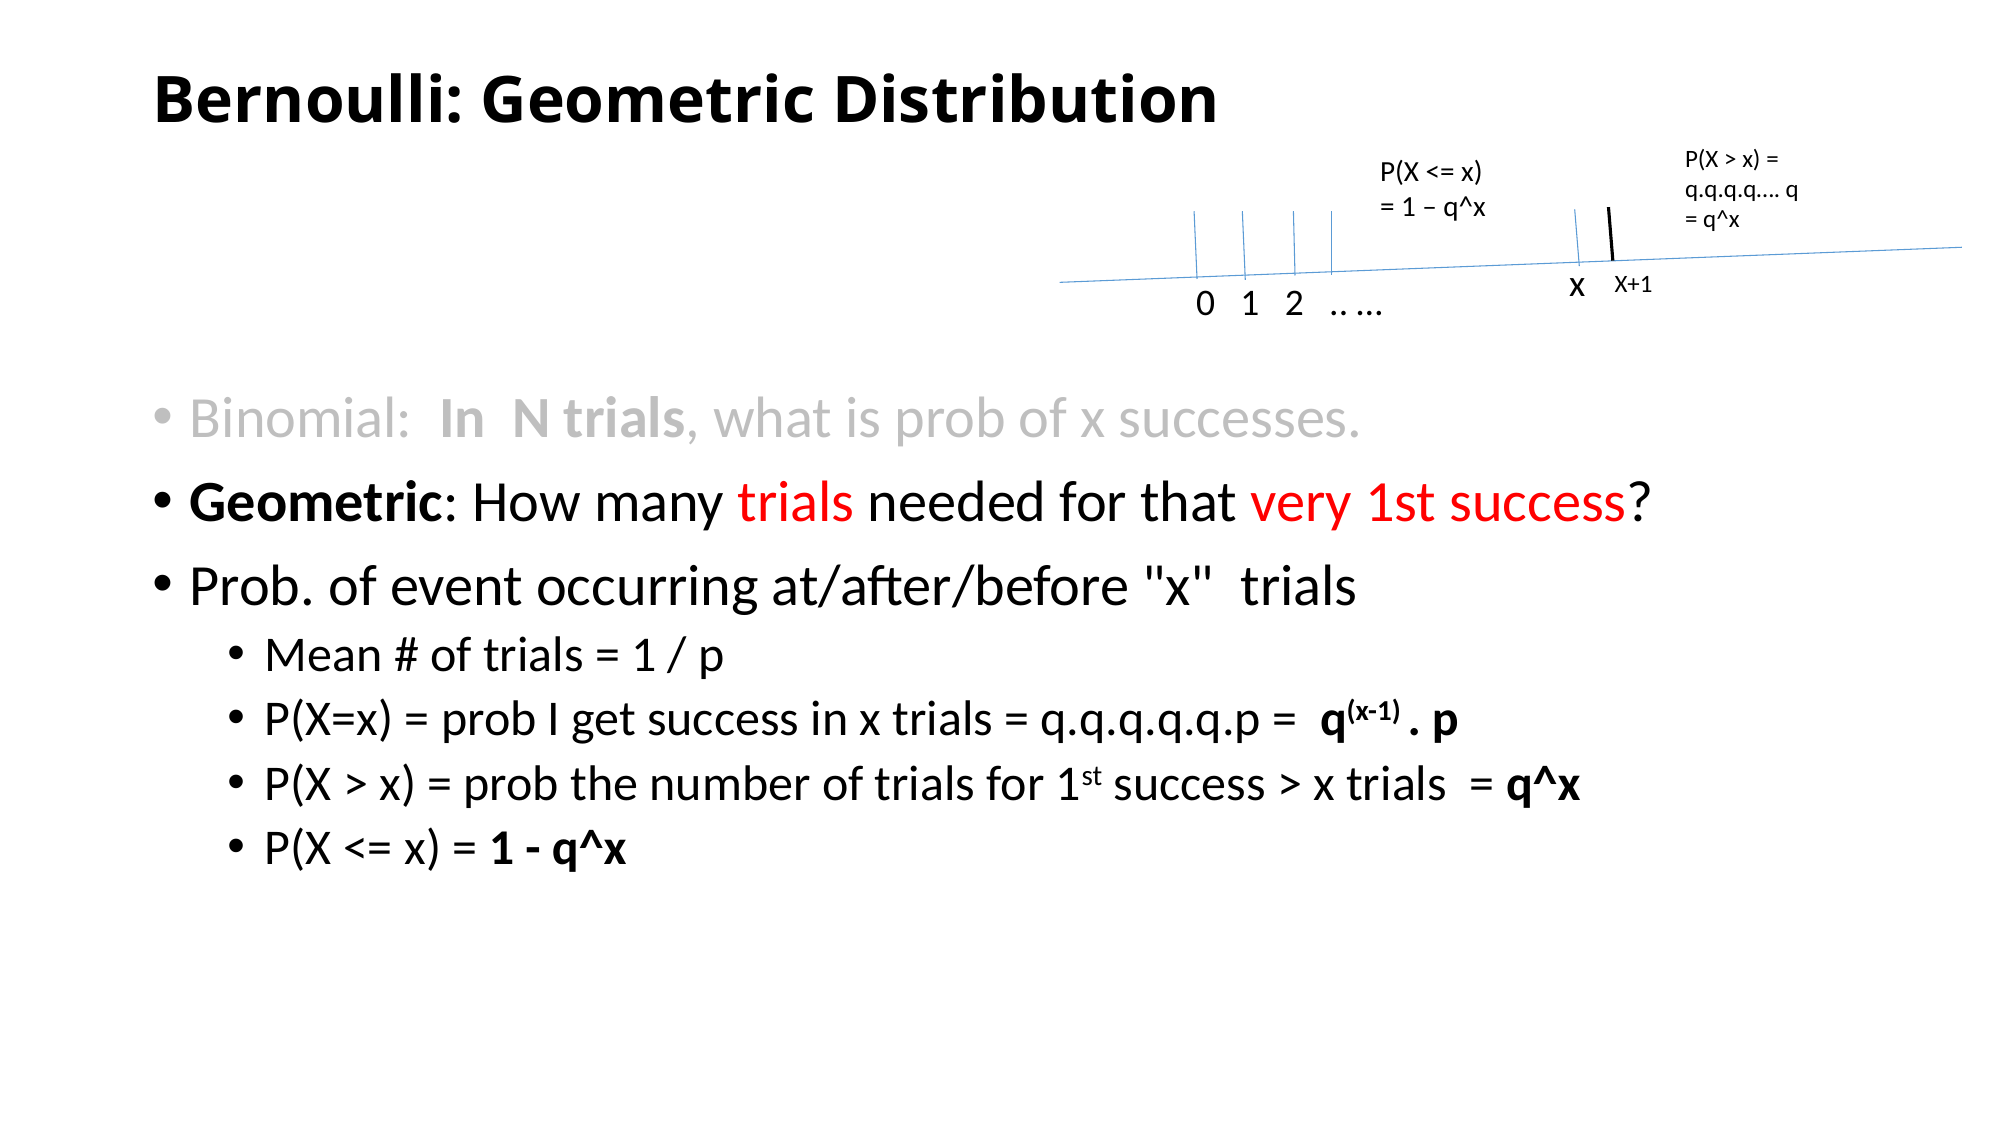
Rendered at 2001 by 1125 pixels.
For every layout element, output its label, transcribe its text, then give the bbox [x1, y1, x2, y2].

text_box 0 1 2 .. … [1181, 283, 1399, 331]
text_box X+1 [1599, 283, 1668, 306]
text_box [1608, 207, 1613, 261]
text_box P(X <= x) = 1 – q^x [1365, 144, 1501, 230]
text_box P(X > x) = q.q.q.q…. q = q^x [1670, 135, 1815, 240]
title Bernoulli: Geometric Distribution [137, 59, 1863, 145]
text_box x [1554, 283, 1601, 312]
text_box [1574, 209, 1580, 247]
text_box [1194, 211, 1198, 280]
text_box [1059, 247, 1962, 283]
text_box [1242, 211, 1246, 280]
list Binomial: In N trials, what is prob of x successes. Geometric: How many trials needed for that very 1st success? Prob. of event occurring at/after/before "x" trials Mean # of trials = 1 / p P(X=x) = prob I get success in x trials = q.q.q.q.q.p = q(x-1) . p P(X > x) = prob the number of trials for 1st success > x trials = q^x P(X <= x) = 1 - q^x [137, 379, 1863, 1094]
